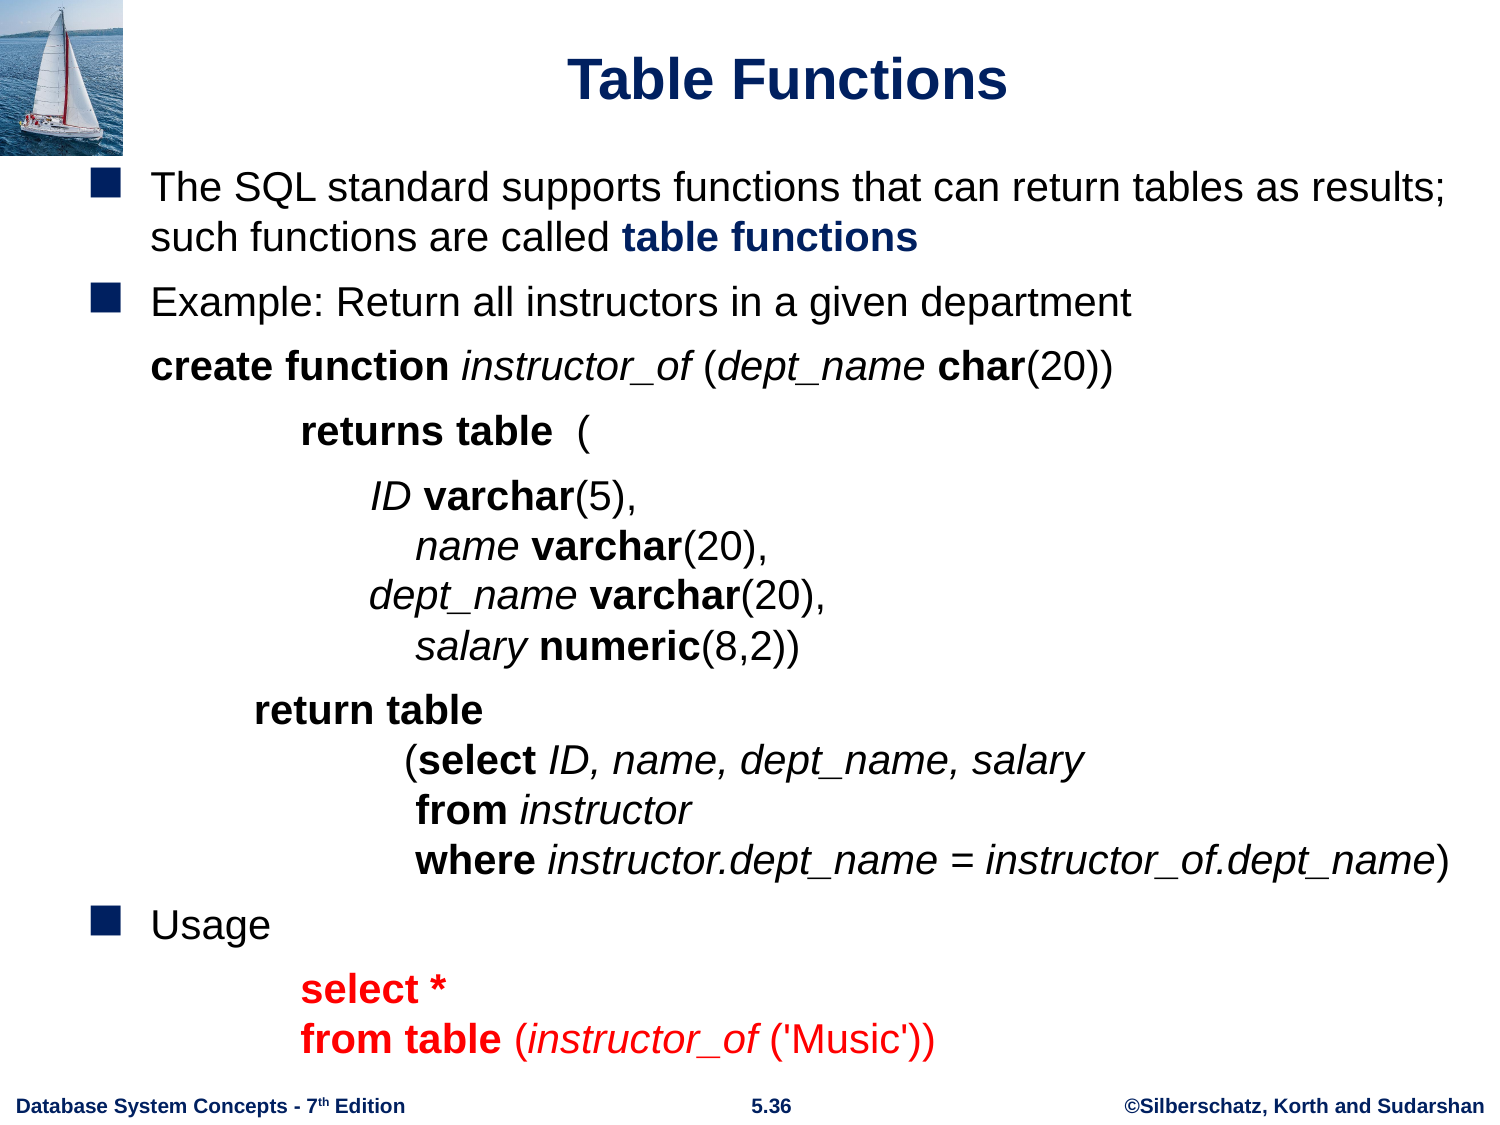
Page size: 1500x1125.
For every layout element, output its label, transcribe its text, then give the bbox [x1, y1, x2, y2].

title Table Functions [125, 18, 1452, 120]
picture [0, 0, 123, 156]
list The SQL standard supports functions that can return tables as results; such functions are called table functions Example: Return all instructors in a given department create function instructor_of (dept_name char(20)) returns table ( ID varchar(5), name varchar(20), dept_name varchar(20), salary numeric(8,2)) return table (select ID, name, dept_name, salary from instructor where instructor.dept_name = instructor_of.dept_name) Usage select * from table (instructor_of ('Music')) [79, 152, 1498, 1056]
